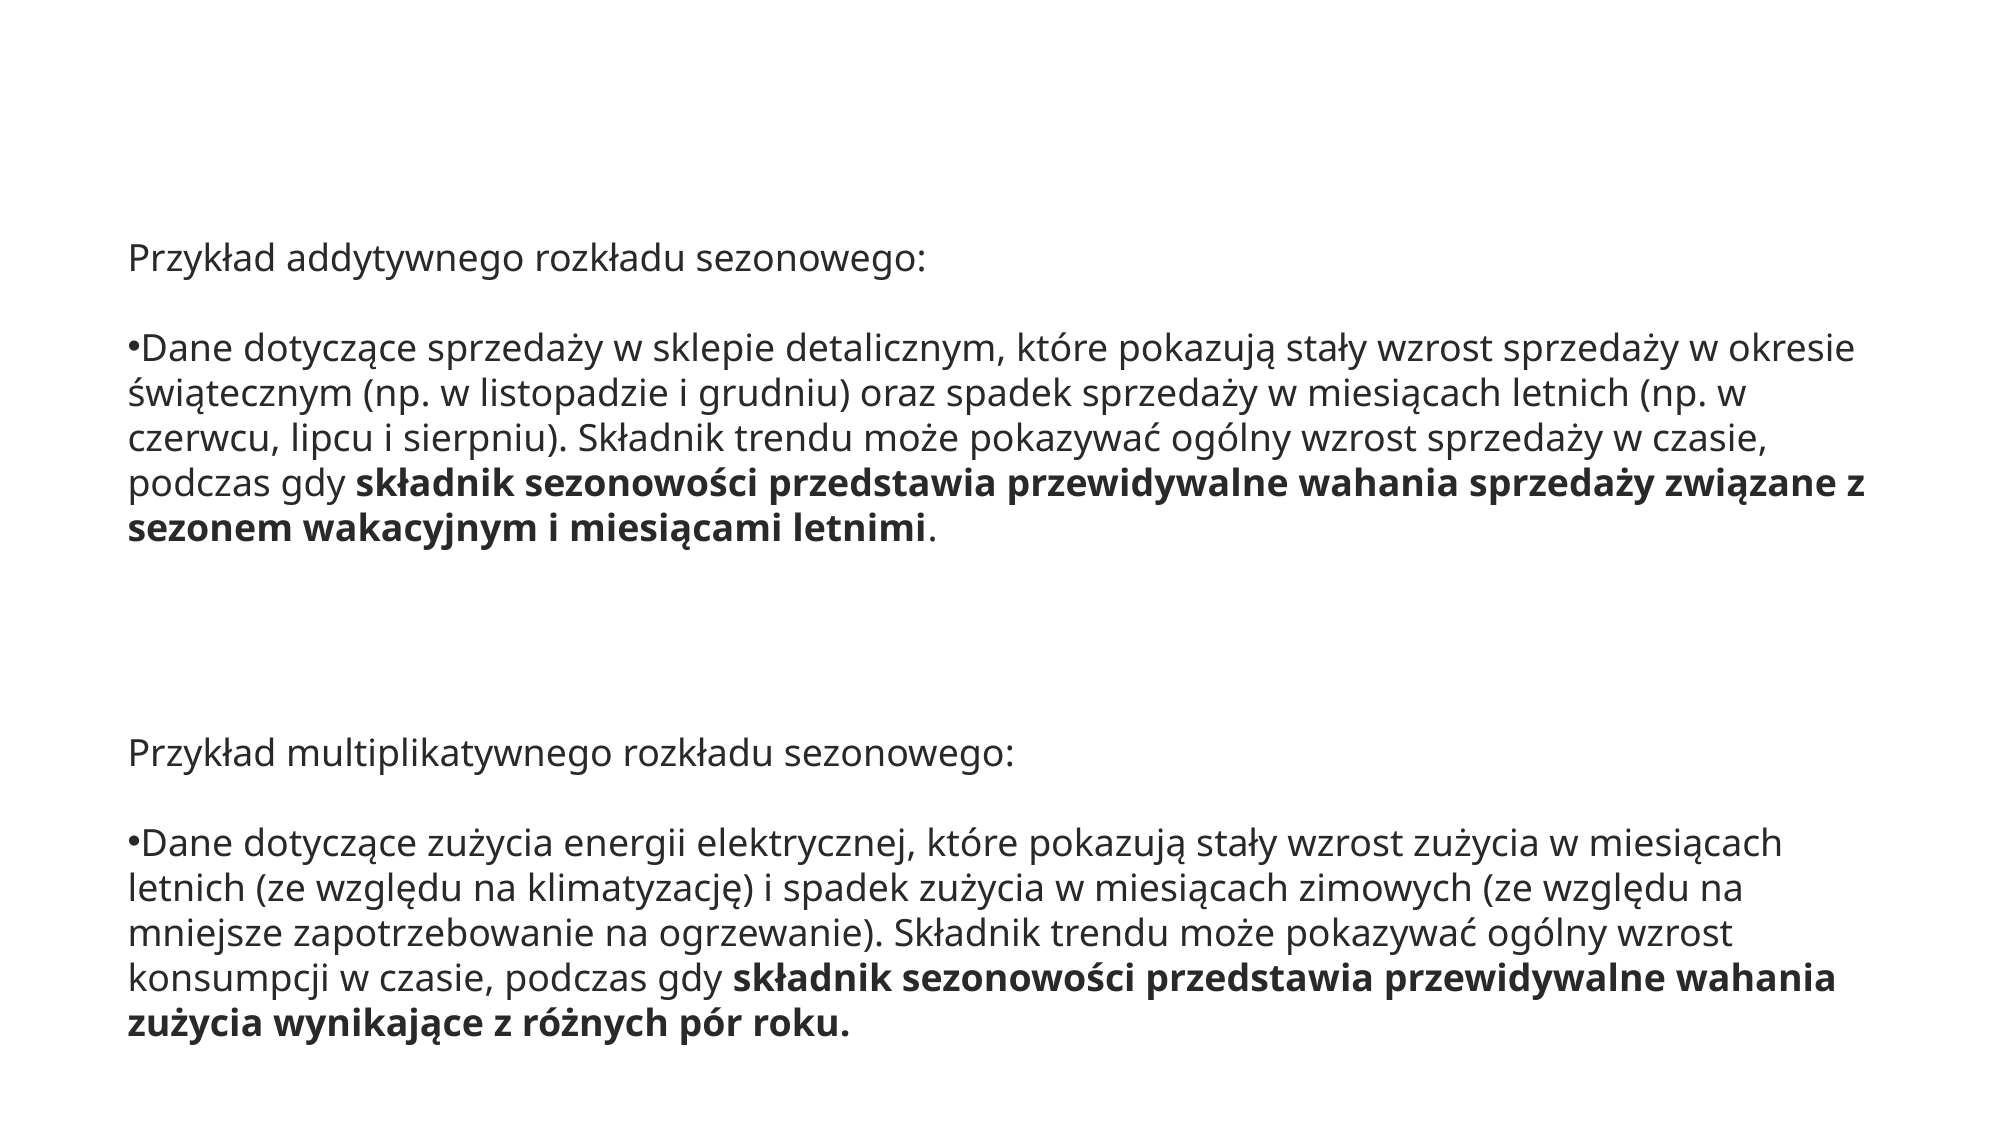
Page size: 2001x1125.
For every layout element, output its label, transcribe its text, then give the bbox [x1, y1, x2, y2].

text_box Przykład addytywnego rozkładu sezonowego: Dane dotyczące sprzedaży w sklepie detalicznym, które pokazują stały wzrost sprzedaży w okresie świątecznym (np. w listopadzie i grudniu) oraz spadek sprzedaży w miesiącach letnich (np. w czerwcu, lipcu i sierpniu). Składnik trendu może pokazywać ogólny wzrost sprzedaży w czasie, podczas gdy składnik sezonowości przedstawia przewidywalne wahania sprzedaży związane z sezonem wakacyjnym i miesiącami letnimi. Przykład multiplikatywnego rozkładu sezonowego: Dane dotyczące zużycia energii elektrycznej, które pokazują stały wzrost zużycia w miesiącach letnich (ze względu na klimatyzację) i spadek zużycia w miesiącach zimowych (ze względu na mniejsze zapotrzebowanie na ogrzewanie). Składnik trendu może pokazywać ogólny wzrost konsumpcji w czasie, podczas gdy składnik sezonowości przedstawia przewidywalne wahania zużycia wynikające z różnych pór roku. [112, 226, 1888, 1051]
